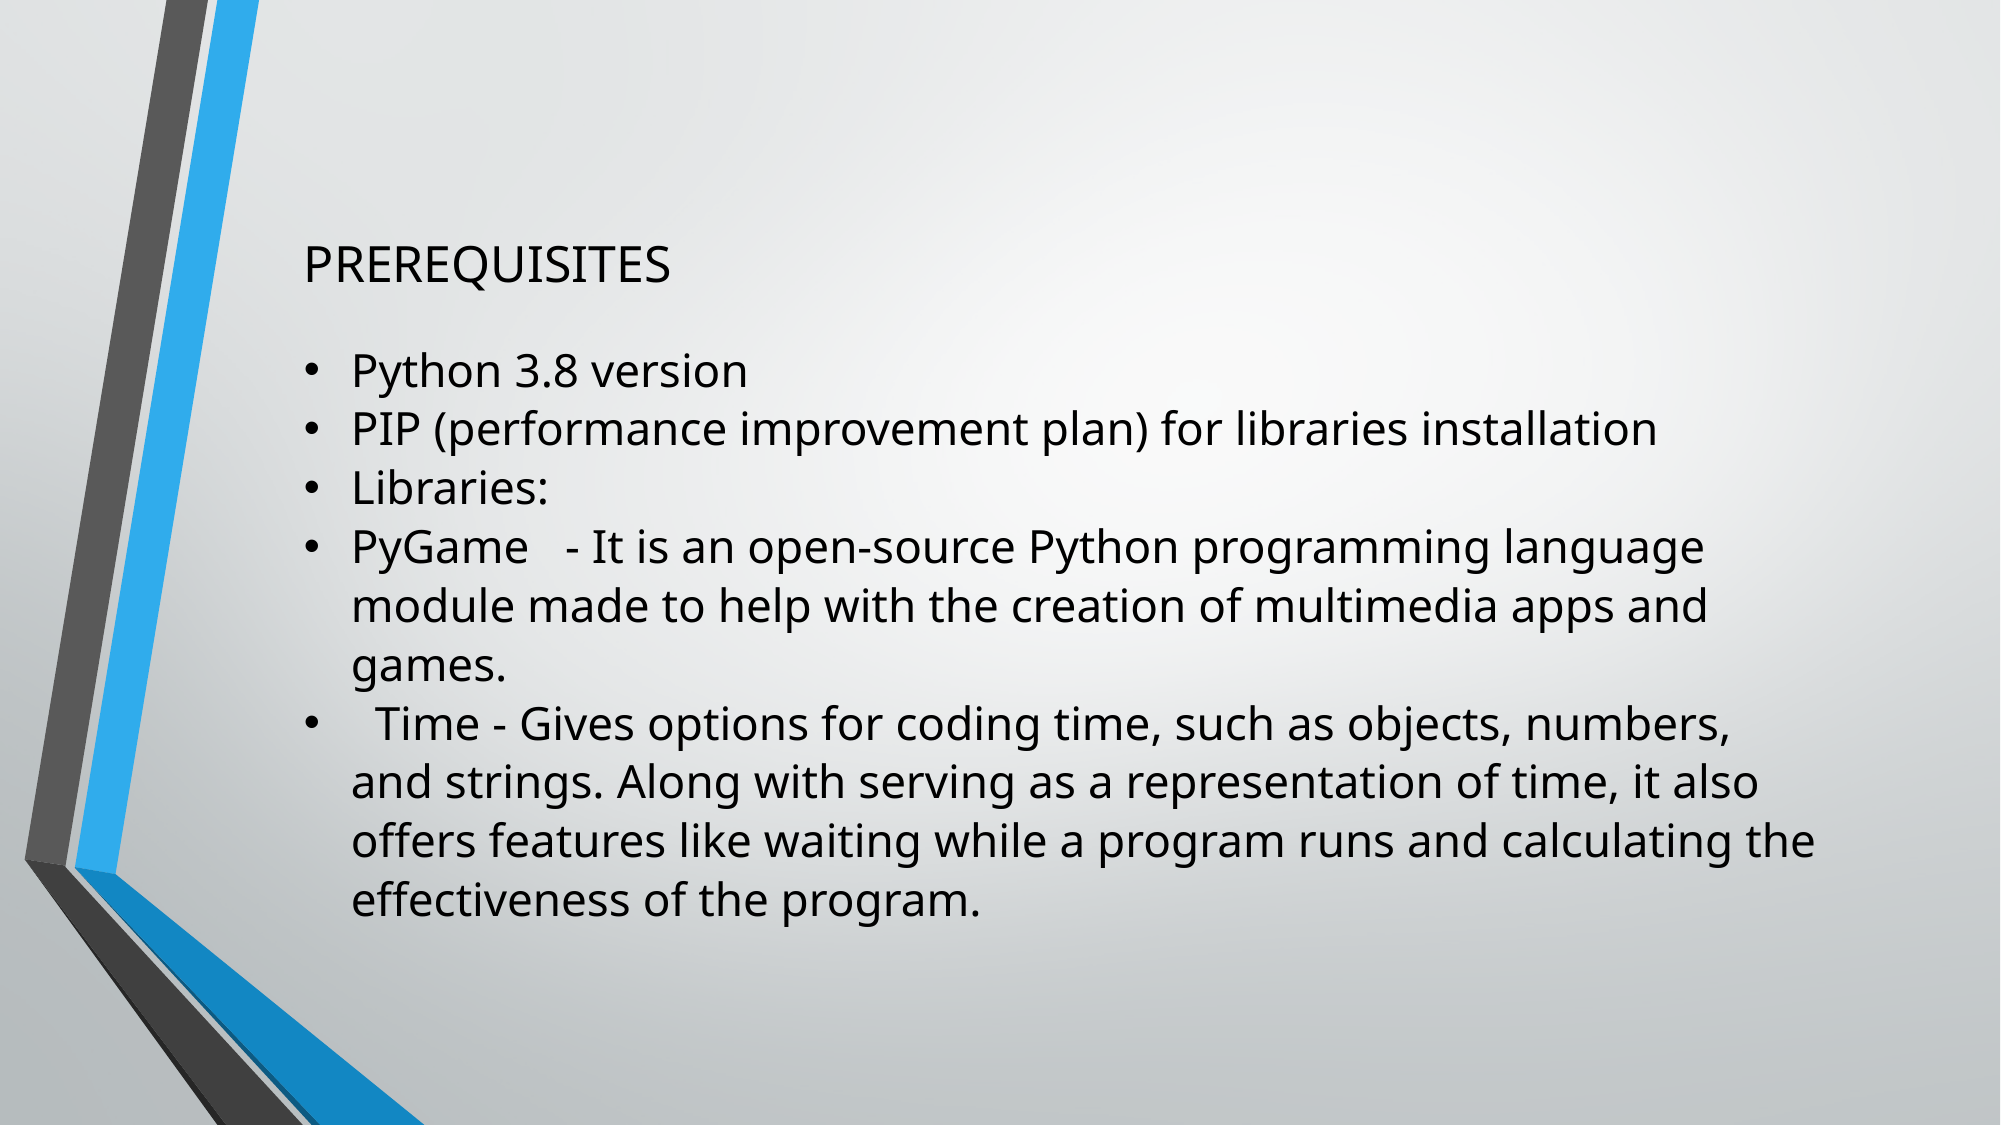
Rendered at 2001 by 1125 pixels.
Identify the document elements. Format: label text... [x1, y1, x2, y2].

text_box PREREQUISITES Python 3.8 version PIP (performance improvement plan) for libraries installation Libraries: PyGame - It is an open-source Python programming language module made to help with the creation of multimedia apps and games. Time - Gives options for coding time, such as objects, numbers, and strings. Along with serving as a representation of time, it also offers features like waiting while a program runs and calculating the effectiveness of the program. [289, 224, 1834, 933]
